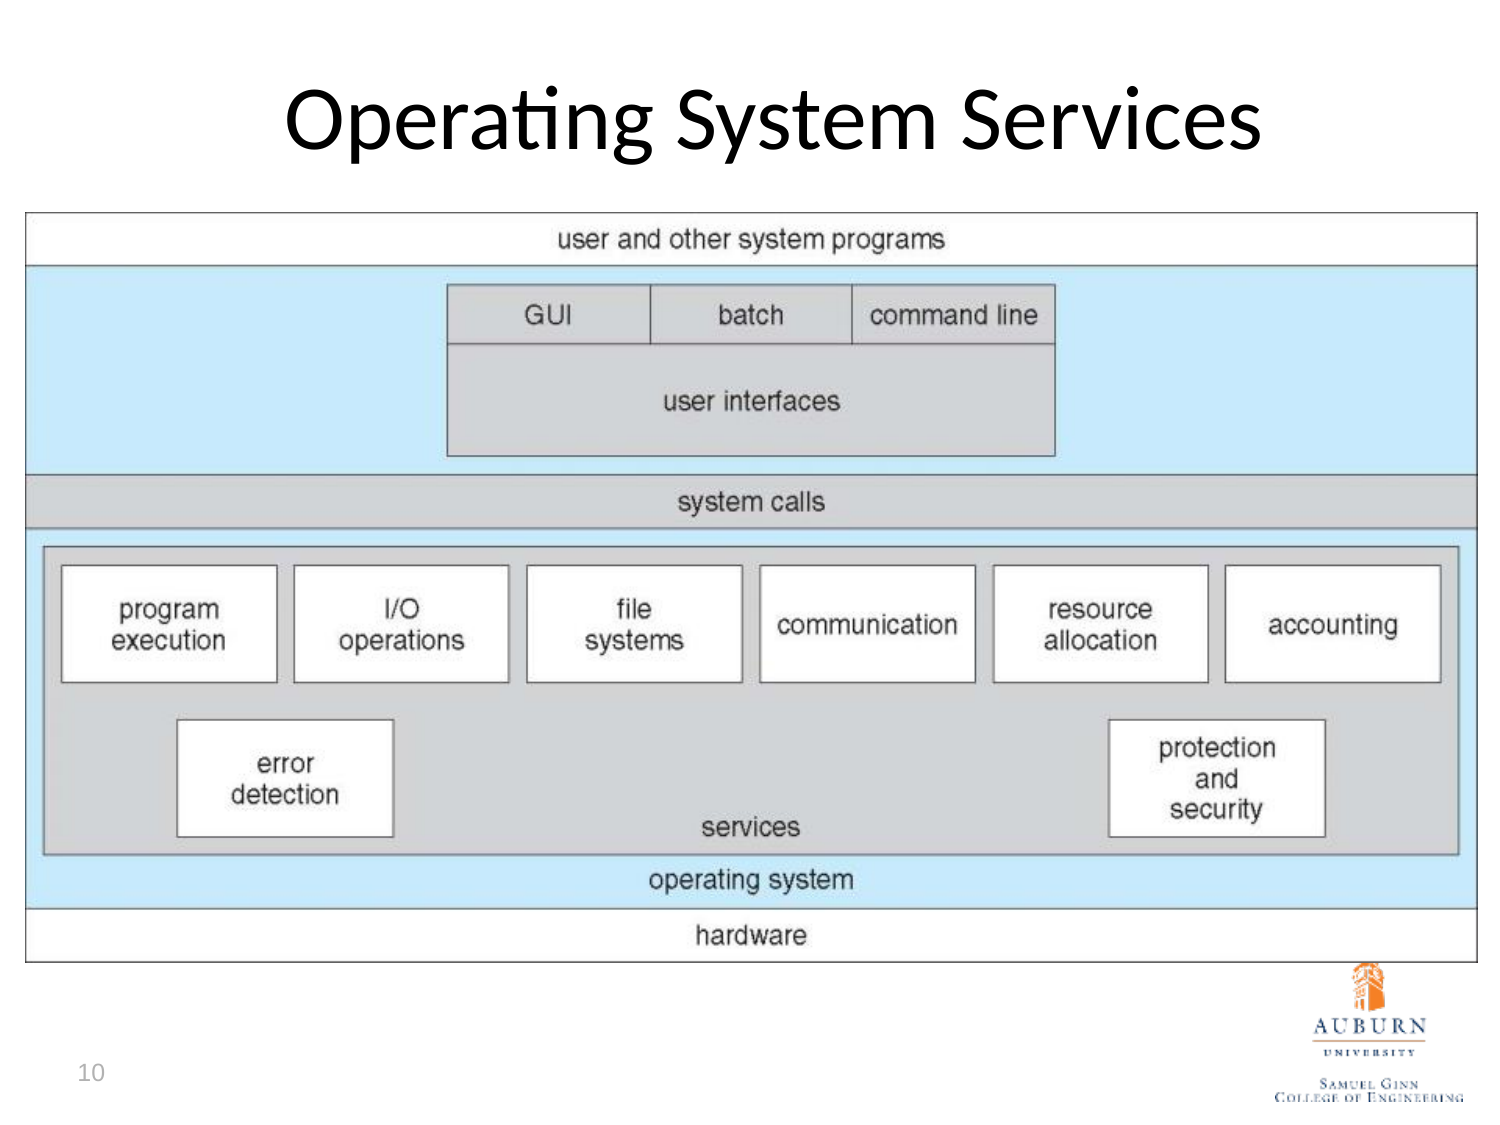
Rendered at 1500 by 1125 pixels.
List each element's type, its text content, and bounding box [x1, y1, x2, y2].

slide_number 10 [62, 1041, 413, 1102]
picture [25, 212, 1478, 1102]
title Operating System Services [99, 37, 1450, 190]
